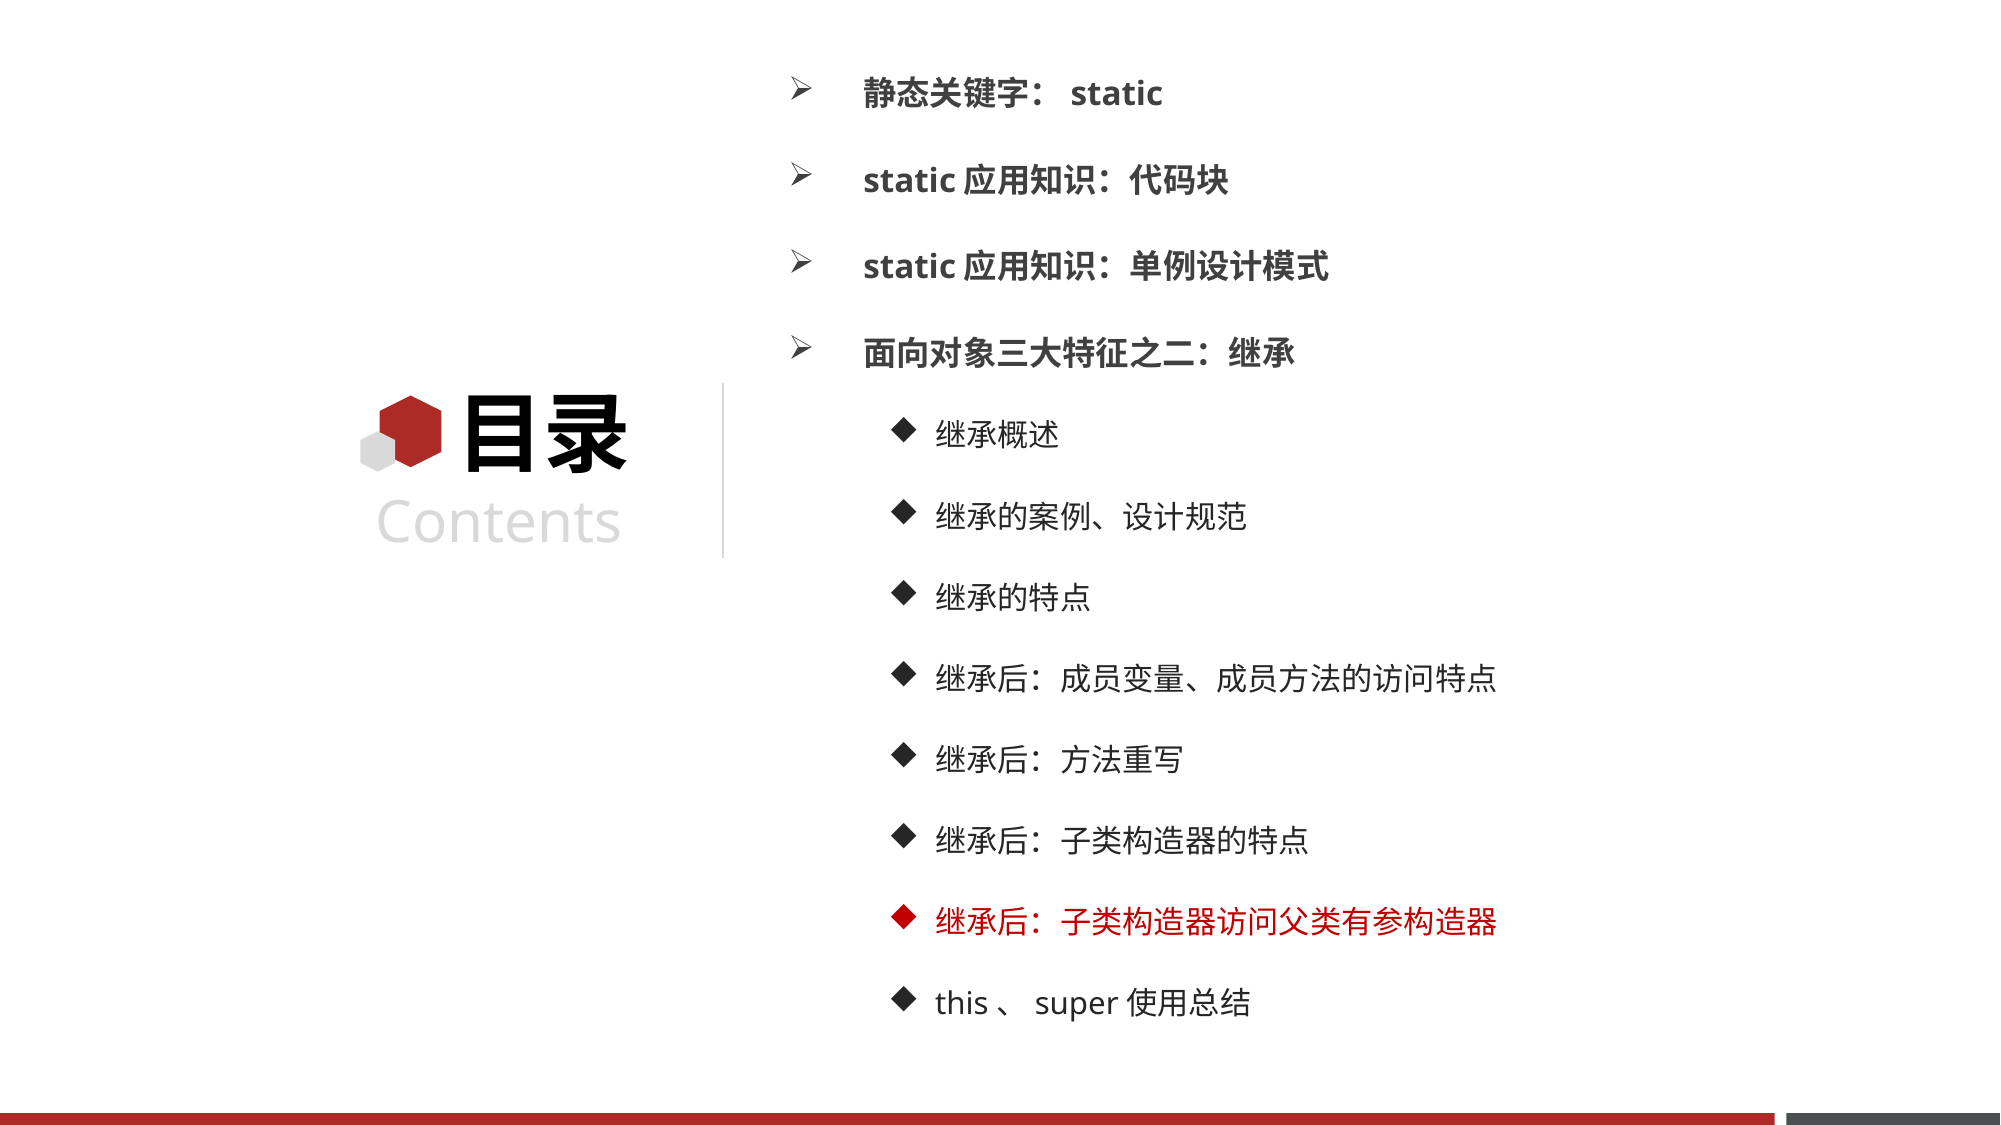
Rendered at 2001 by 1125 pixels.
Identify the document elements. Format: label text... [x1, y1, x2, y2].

list 静态关键字：static static应用知识：代码块 static应用知识：单例设计模式 面向对象三大特征之二：继承 继承概述 继承的案例、设计规范 继承的特点 继承后：成员变量、成员方法的访问特点 继承后：方法重写 继承后：子类构造器的特点 继承后：子类构造器访问父类有参构造器 this、super使用总结 [773, 114, 1832, 1037]
